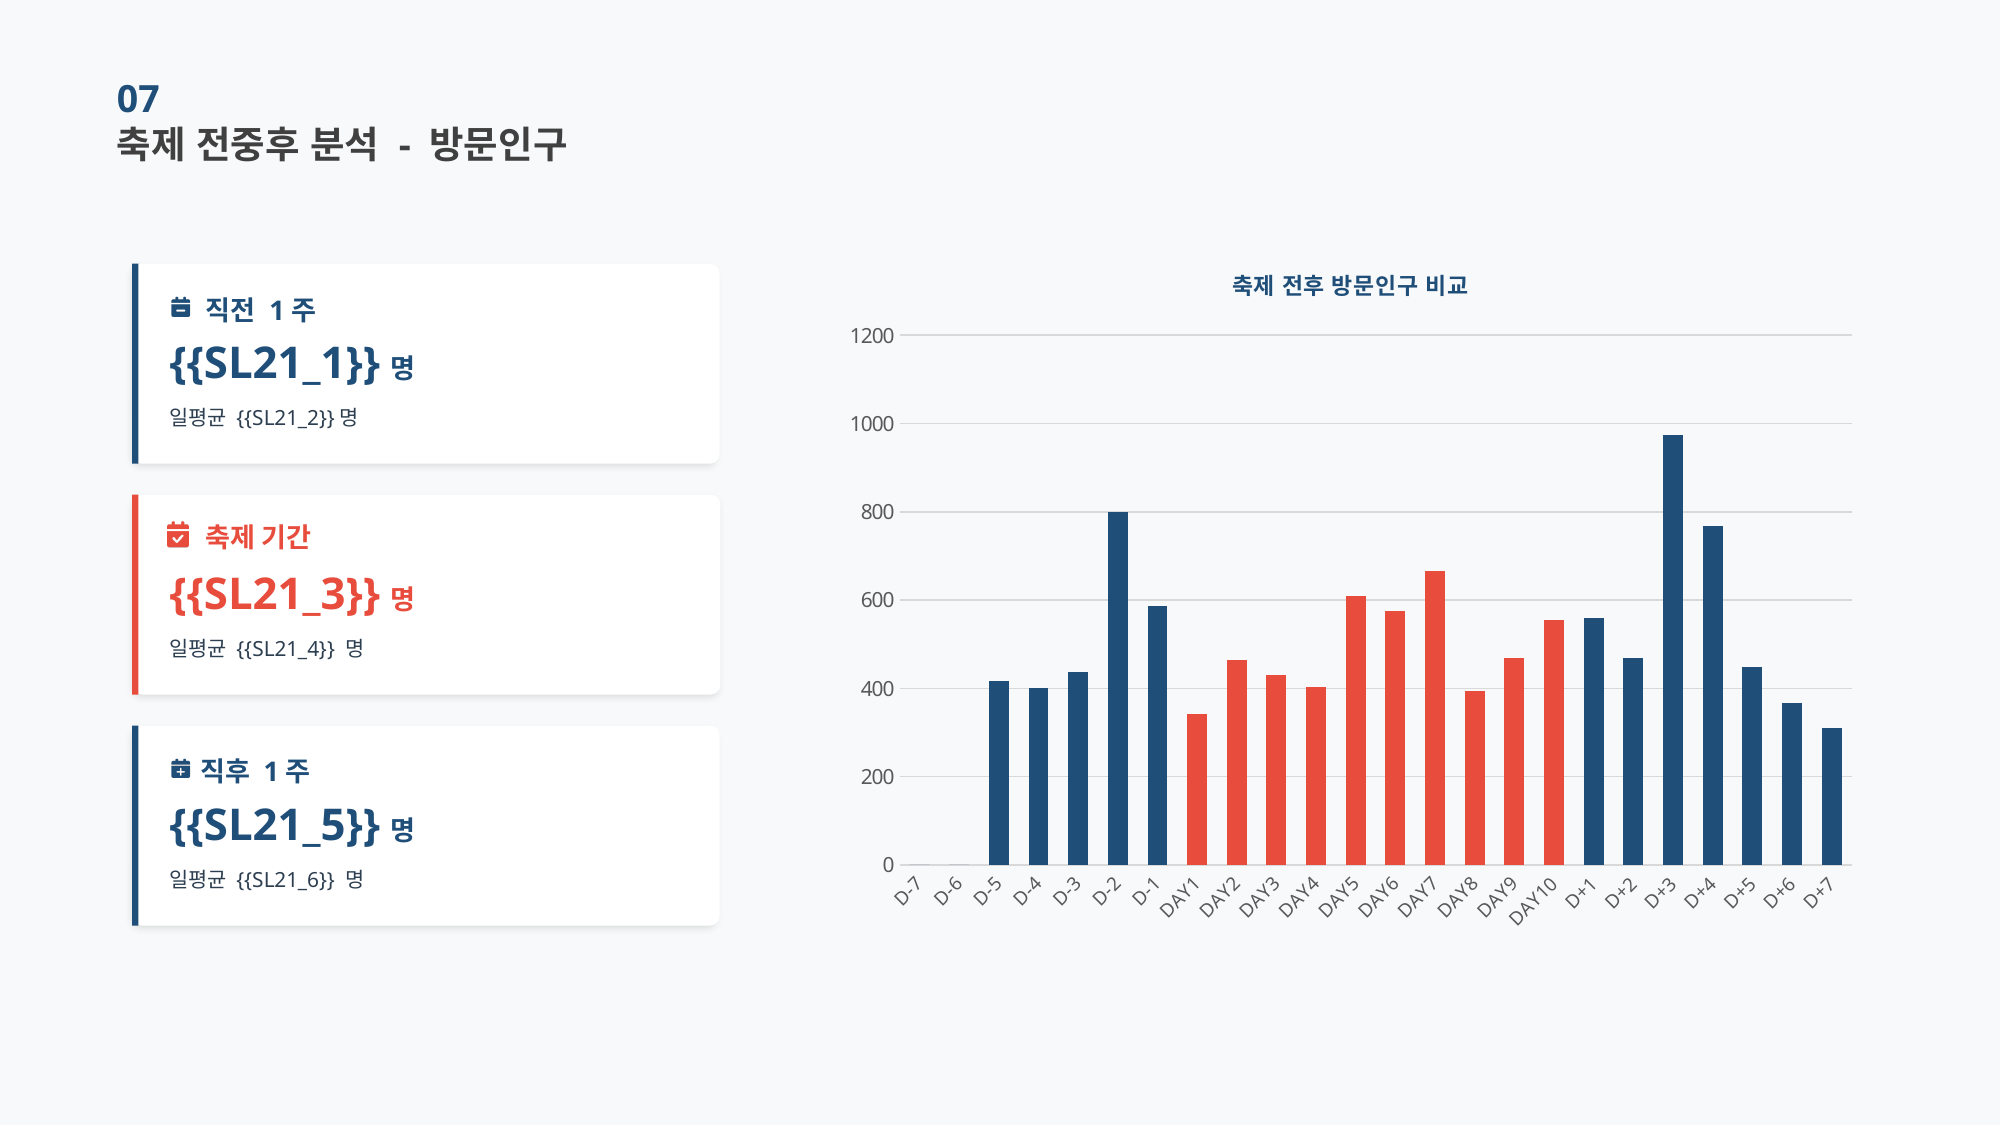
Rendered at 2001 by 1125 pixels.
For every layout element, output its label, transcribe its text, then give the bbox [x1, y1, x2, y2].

text_box [139, 494, 721, 695]
text_box 축제 전중후 분석 - 방문인구 [116, 112, 941, 175]
text_box [139, 263, 720, 464]
text_box {{SL21_1}}명 [169, 328, 670, 393]
text_box 직전 1주 [205, 289, 327, 329]
text_box 일평균 {{SL21_2}}명 [169, 401, 562, 433]
text_box 일평균 {{SL21_4}} 명 [169, 632, 505, 664]
text_box 직후 1주 [200, 751, 322, 791]
text_box 축제 기간 [205, 517, 336, 557]
text_box 07 [116, 66, 796, 129]
text_box [132, 263, 139, 464]
text_box [132, 725, 139, 926]
picture [169, 757, 192, 780]
text_box [139, 725, 720, 926]
text_box {{SL21_3}}명 [169, 559, 562, 624]
text_box 일평균 {{SL21_6}} 명 [169, 863, 524, 895]
text_box [132, 494, 139, 695]
picture [165, 520, 190, 549]
text_box {{SL21_5}}명 [169, 790, 562, 855]
picture [169, 295, 192, 318]
chart [828, 240, 1873, 946]
